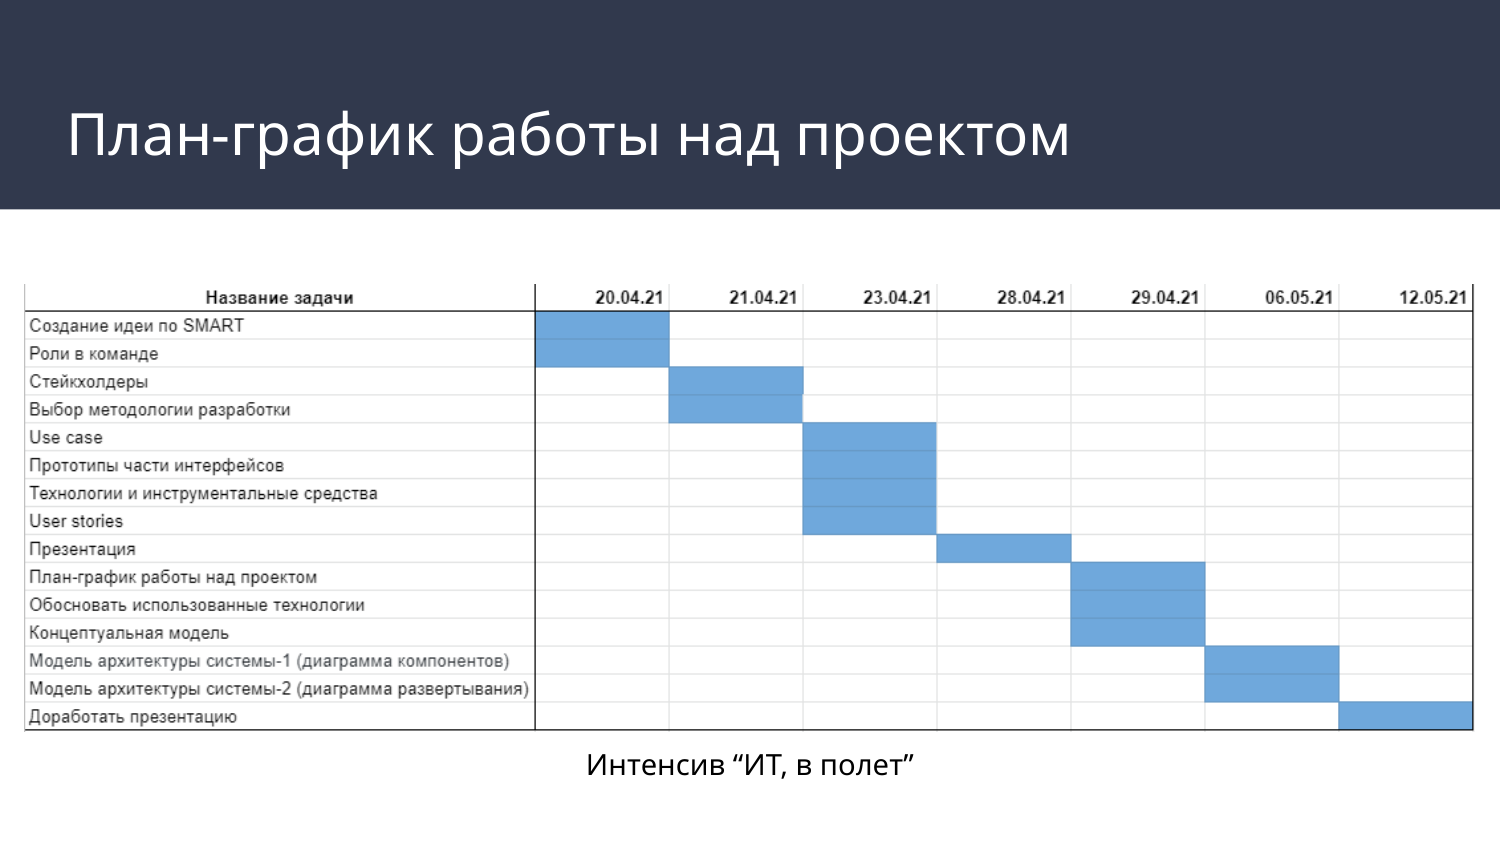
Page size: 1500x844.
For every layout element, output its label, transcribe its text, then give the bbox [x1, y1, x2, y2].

text_box Интенсив “ИТ, в полет” [377, 740, 1122, 797]
title План-график работы над проектом [51, 82, 1449, 185]
picture [24, 284, 1476, 732]
